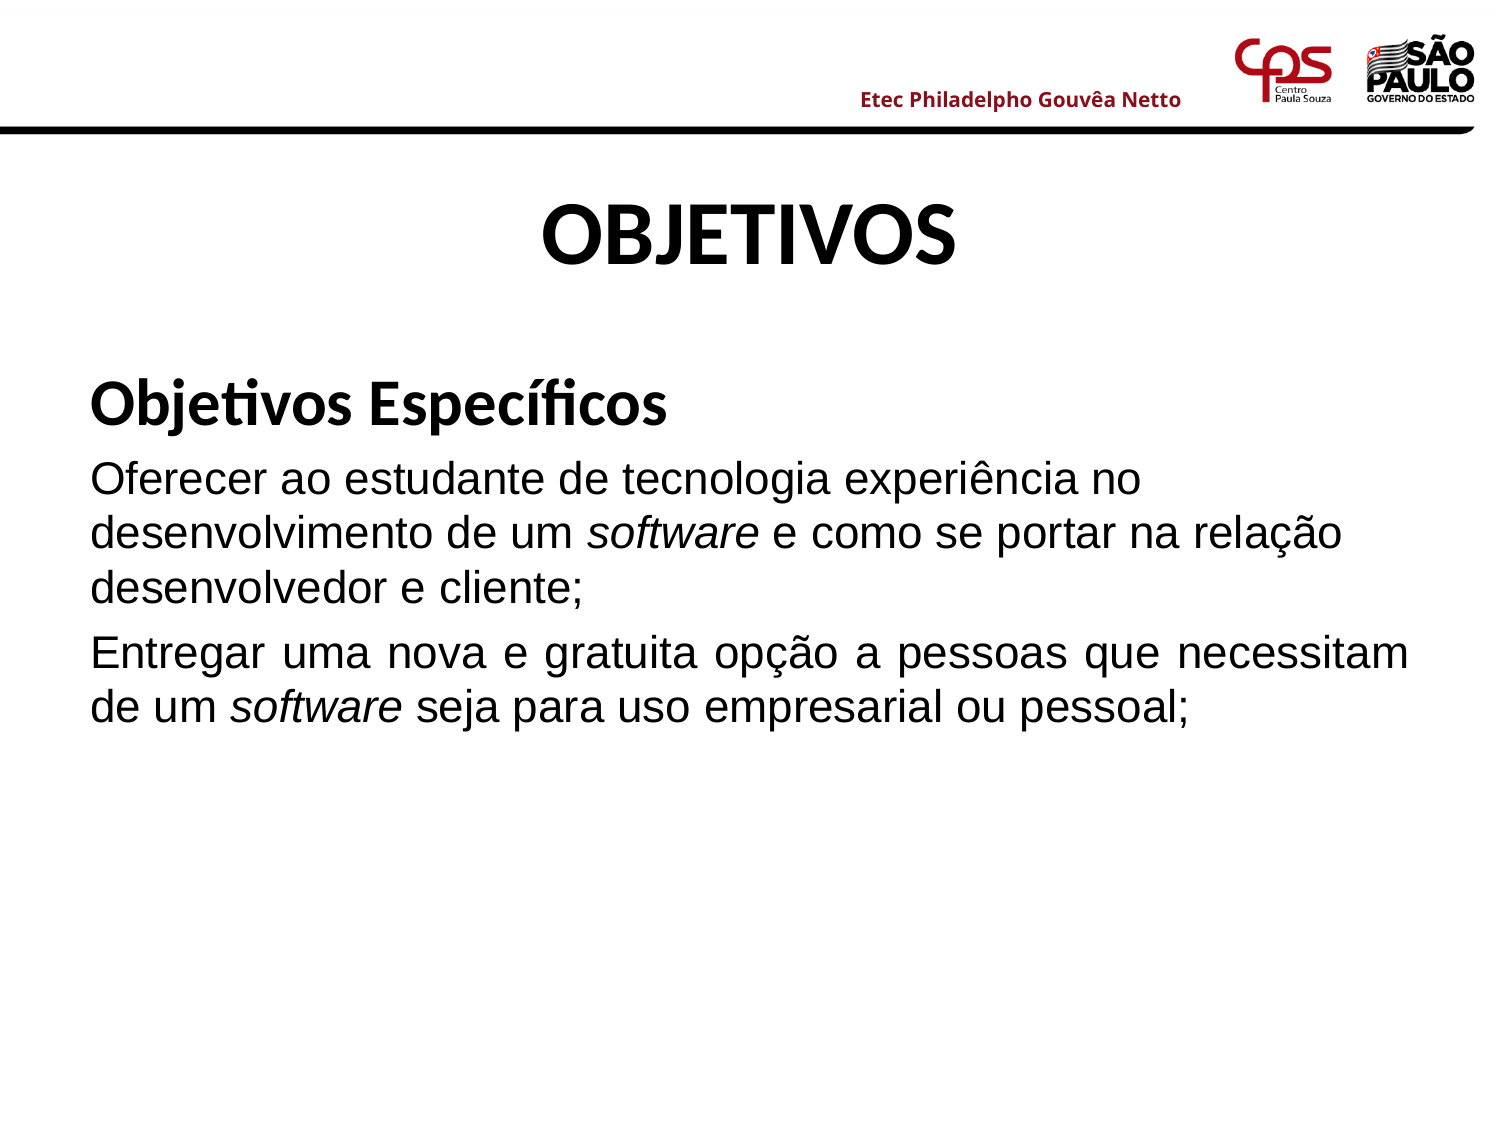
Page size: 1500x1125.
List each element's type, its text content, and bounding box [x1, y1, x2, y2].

title OBJETIVOS [75, 159, 1425, 322]
list Objetivos Específicos Oferecer ao estudante de tecnologia experiência no desenvolvimento de um software e como se portar na relação desenvolvedor e cliente; Entregar uma nova e gratuita opção a pessoas que necessitam de um software seja para uso empresarial ou pessoal; [75, 351, 1425, 1094]
picture [0, 0, 1500, 150]
